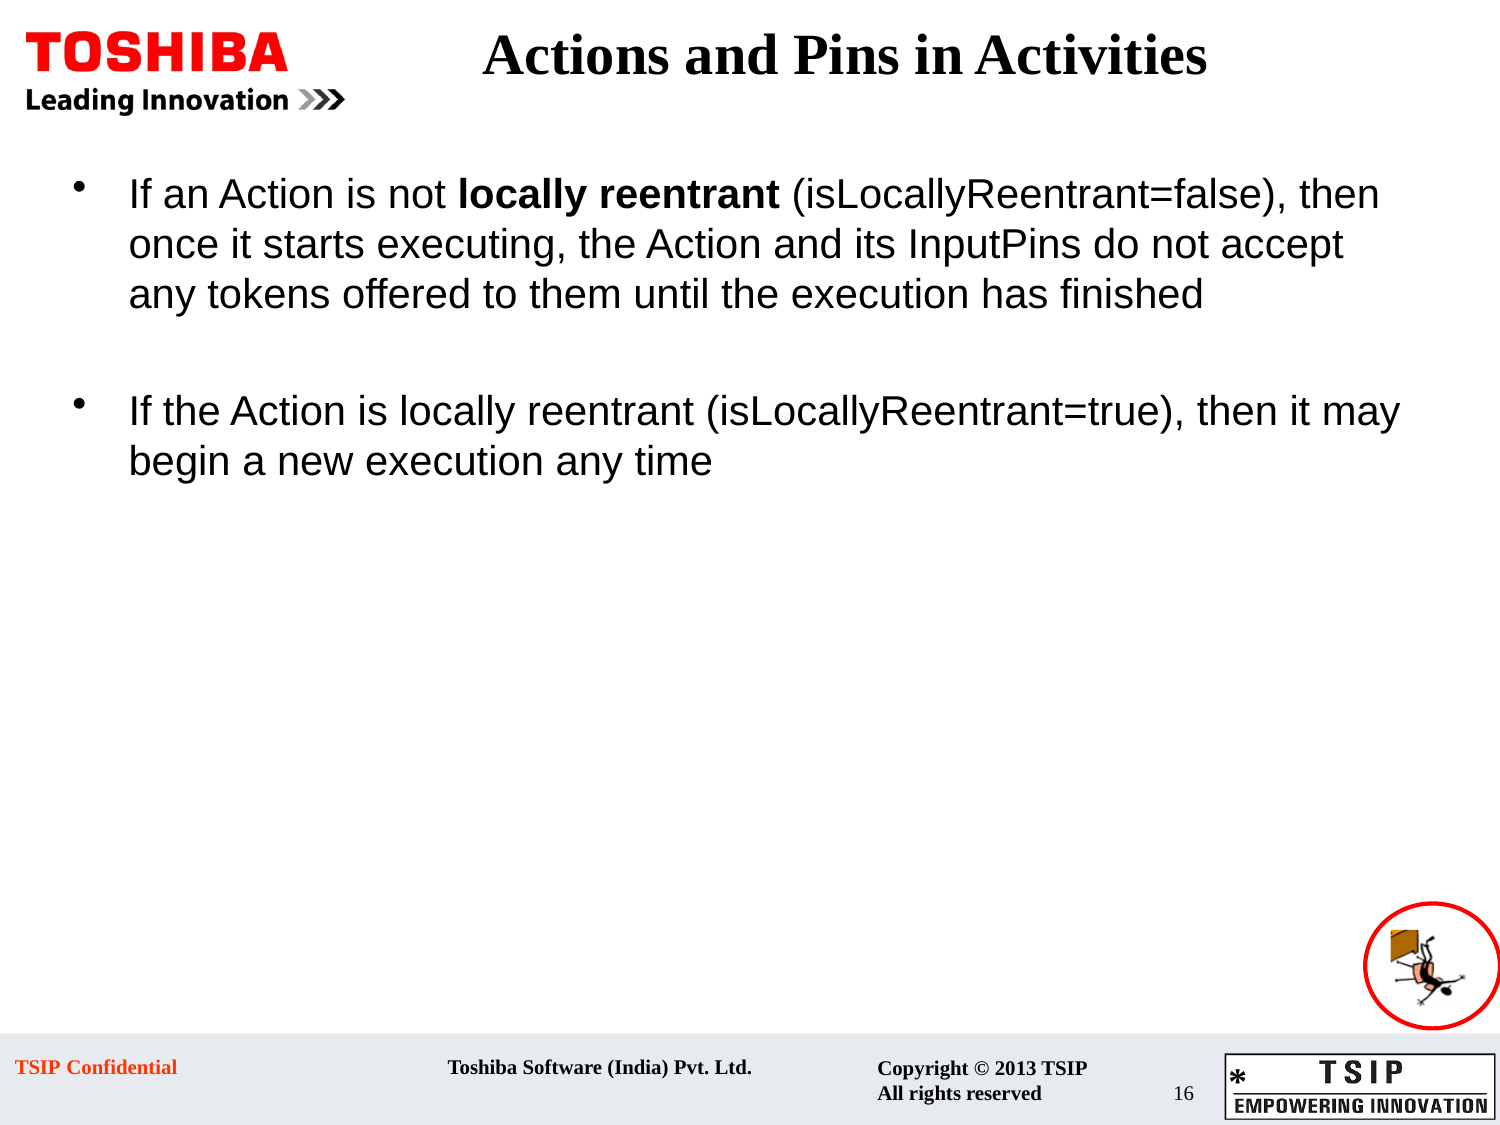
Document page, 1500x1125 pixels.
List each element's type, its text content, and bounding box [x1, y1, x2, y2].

picture [26, 31, 345, 116]
text_box * [1213, 1049, 1263, 1110]
picture [1384, 922, 1470, 1007]
text_box [1386, 903, 1500, 1029]
list If an Action is not locally reentrant (isLocallyReentrant=false), then once it starts executing, the Action and its InputPins do not accept any tokens offered to them until the execution has finished If the Action is locally reentrant (isLocallyReentrant=true), then it may begin a new execution any time [57, 159, 1433, 1002]
text_box Actions and Pins in Activities [467, 8, 1238, 94]
picture [1224, 1053, 1496, 1120]
text_box [1365, 928, 1379, 1004]
